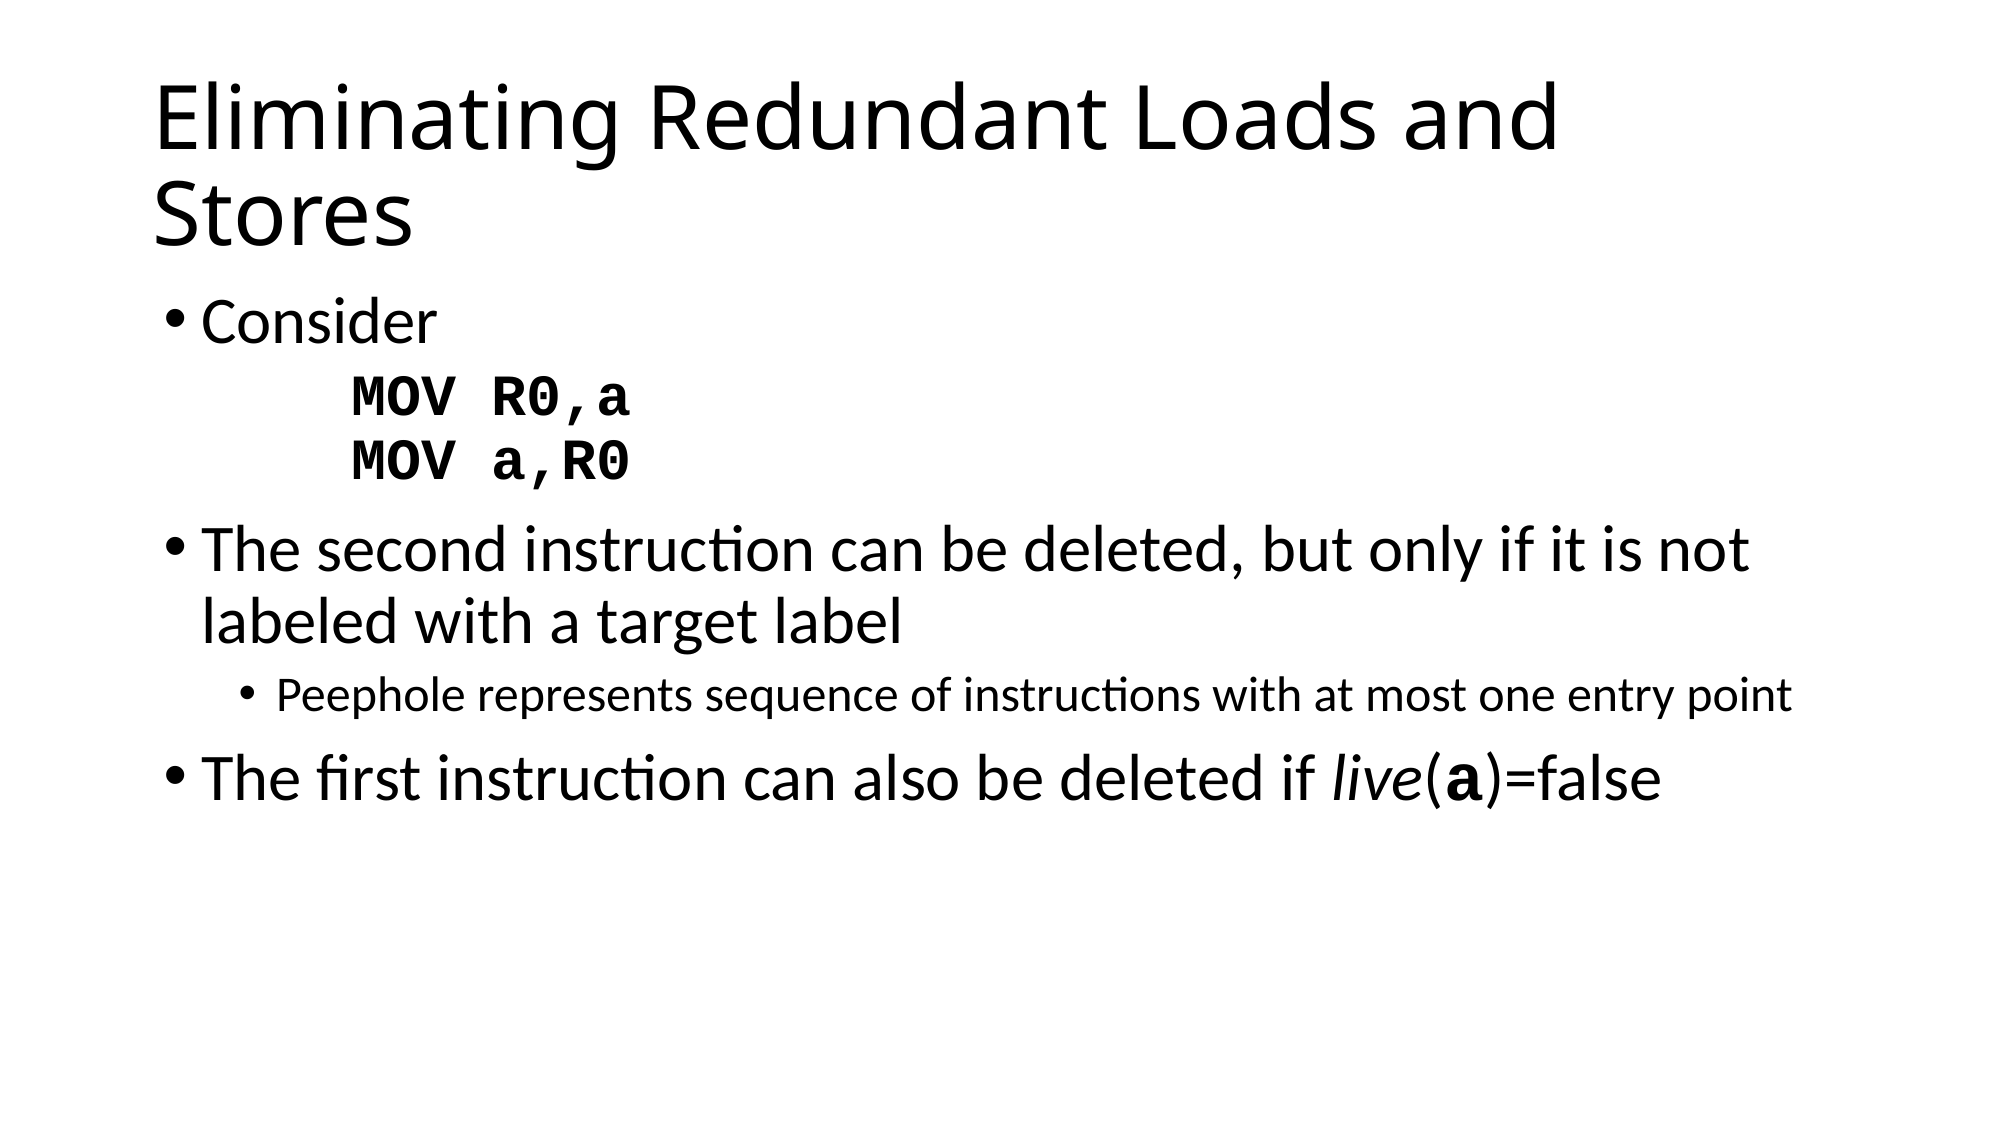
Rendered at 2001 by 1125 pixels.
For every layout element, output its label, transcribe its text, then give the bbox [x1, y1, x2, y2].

title Eliminating Redundant Loads and Stores [137, 59, 1863, 278]
list Consider MOV R0,a MOV a,R0 The second instruction can be deleted, but only if it is not labeled with a target label Peephole represents sequence of instructions with at most one entry point The first instruction can also be deleted if live(a)=false [148, 278, 1817, 1005]
